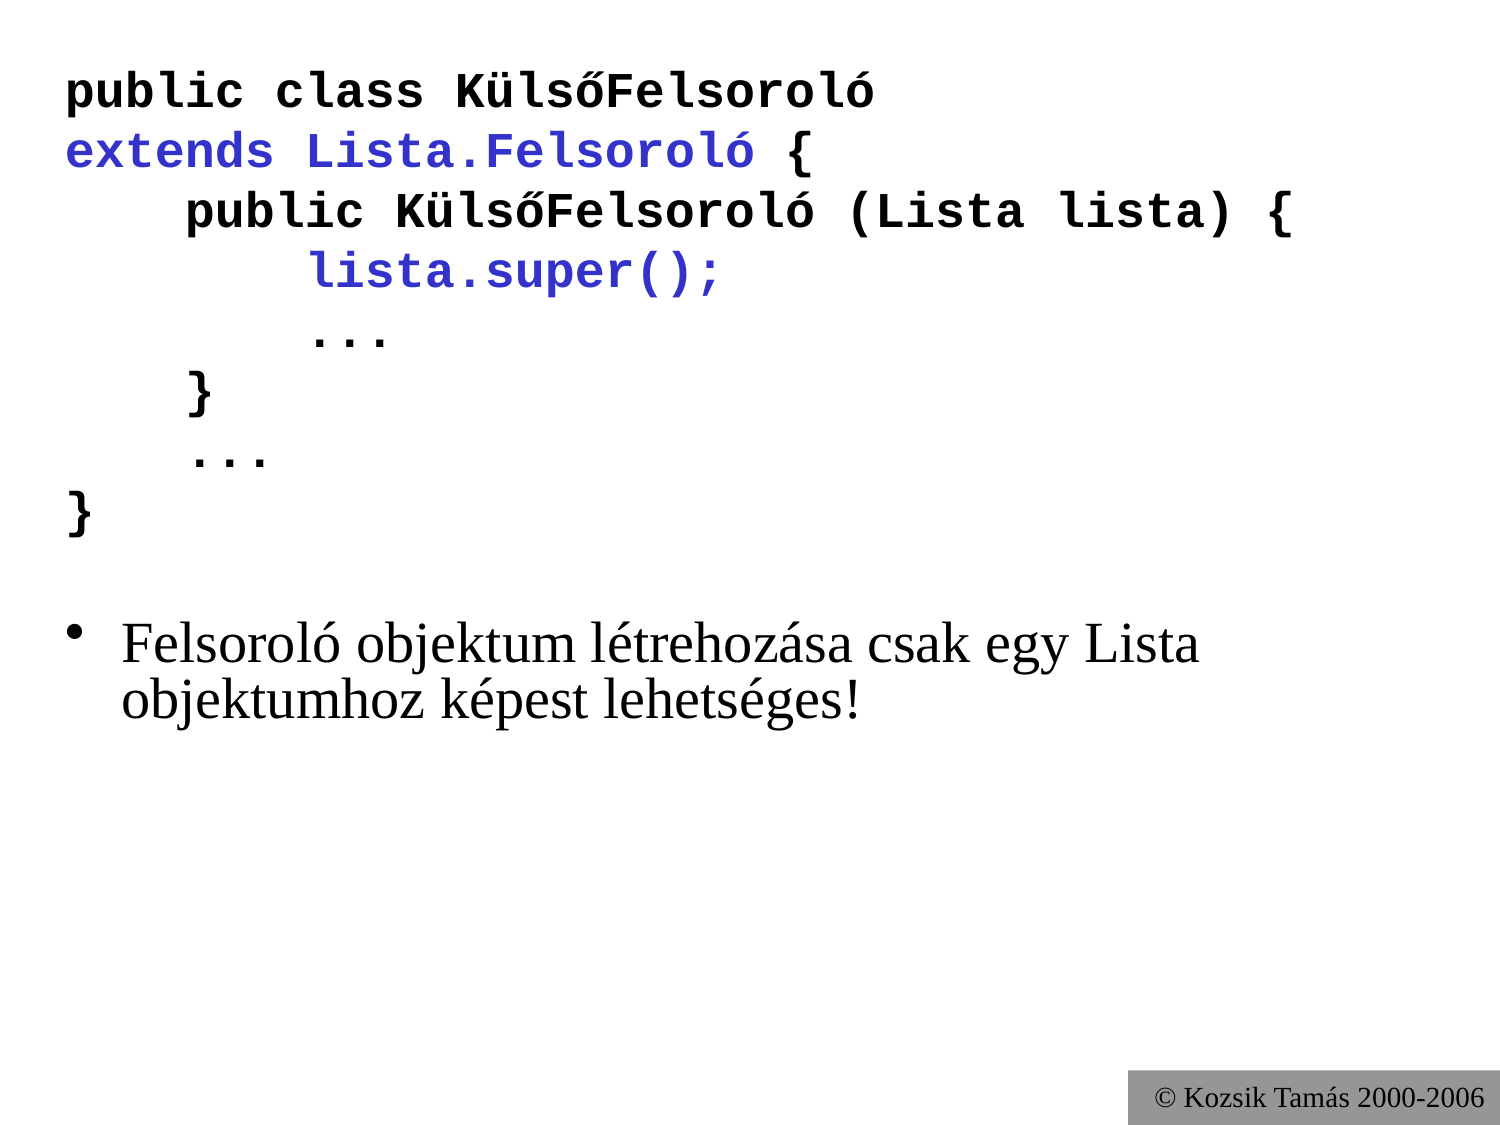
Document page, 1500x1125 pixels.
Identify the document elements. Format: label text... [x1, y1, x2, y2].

footer © Kozsik Tamás 2000-2006 [1128, 1070, 1500, 1125]
text_box public class KülsőFelsoroló extends Lista.Felsoroló { public KülsőFelsoroló (Lista lista) { lista.super(); ... } ... } Felsoroló objektum létrehozása csak egy Lista objektumhoz képest lehetséges! [50, 50, 1438, 1075]
